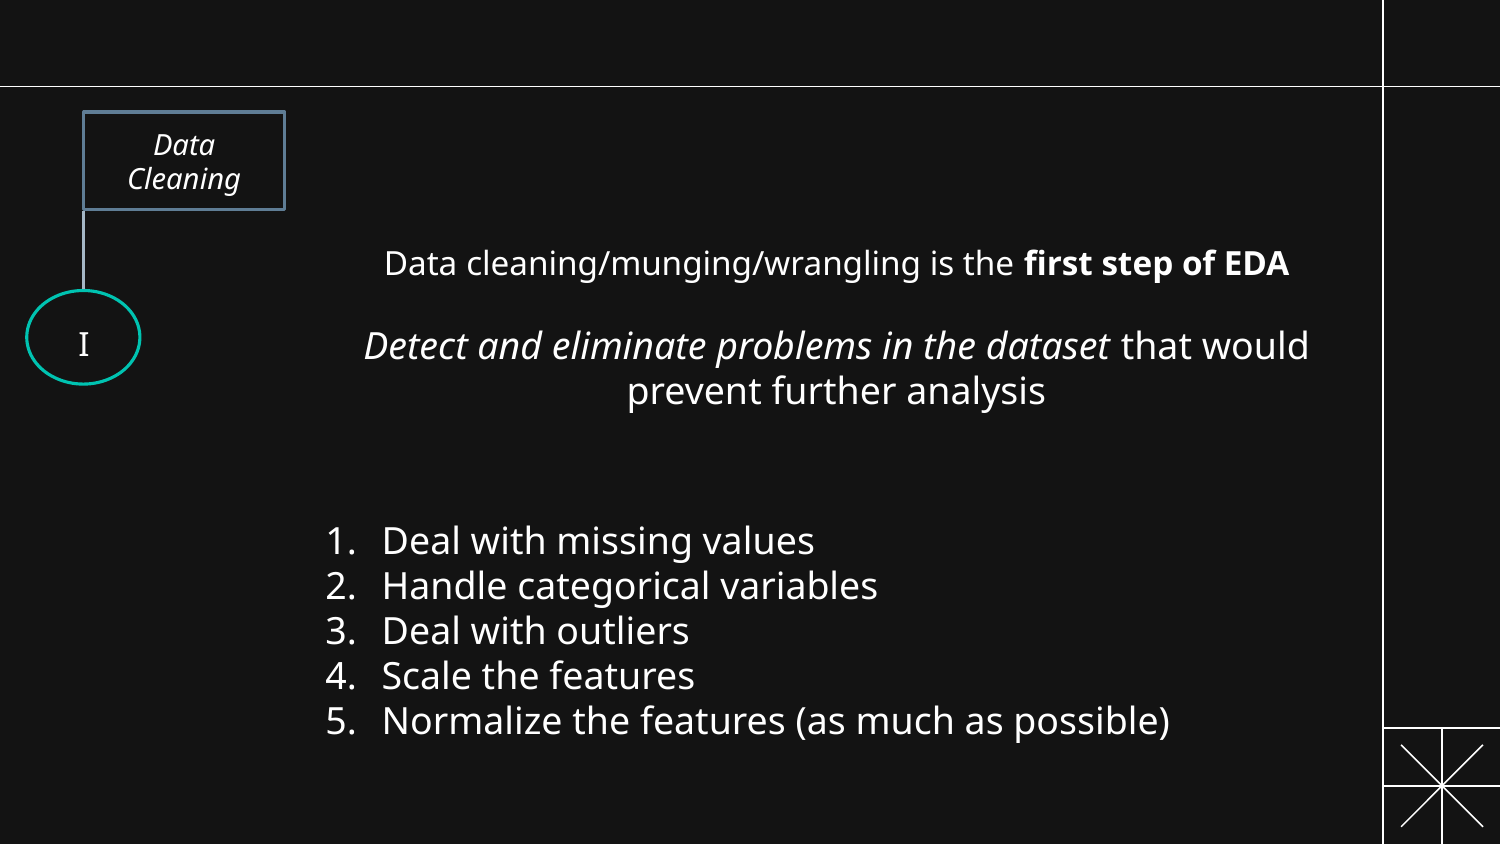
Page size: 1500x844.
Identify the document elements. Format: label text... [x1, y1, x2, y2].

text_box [26, 111, 285, 385]
text_box Data cleaning/munging/wrangling is the first step of EDA Detect and eliminate problems in the dataset that would prevent further analysis Deal with missing values Handle categorical variables Deal with outliers Scale the features Normalize the features (as much as possible) [310, 235, 1363, 750]
